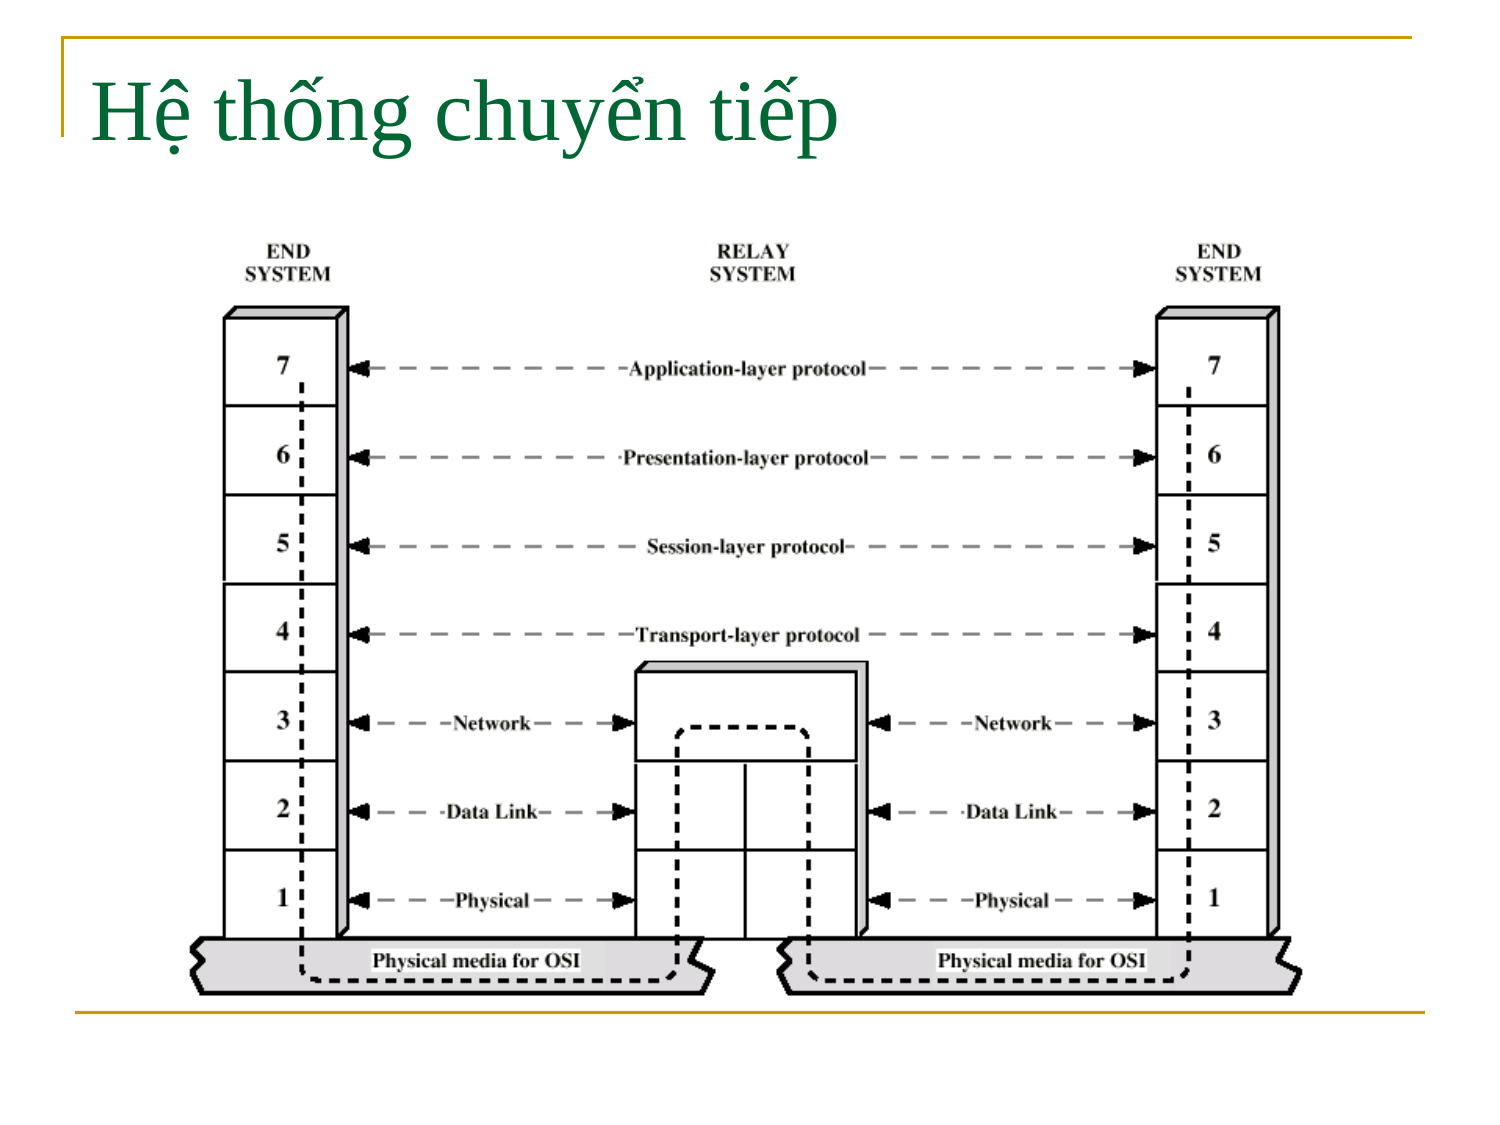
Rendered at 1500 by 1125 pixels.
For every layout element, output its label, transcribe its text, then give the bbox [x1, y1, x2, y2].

title Hệ thống chuyển tiếp [75, 45, 1425, 233]
picture [187, 237, 1304, 1001]
